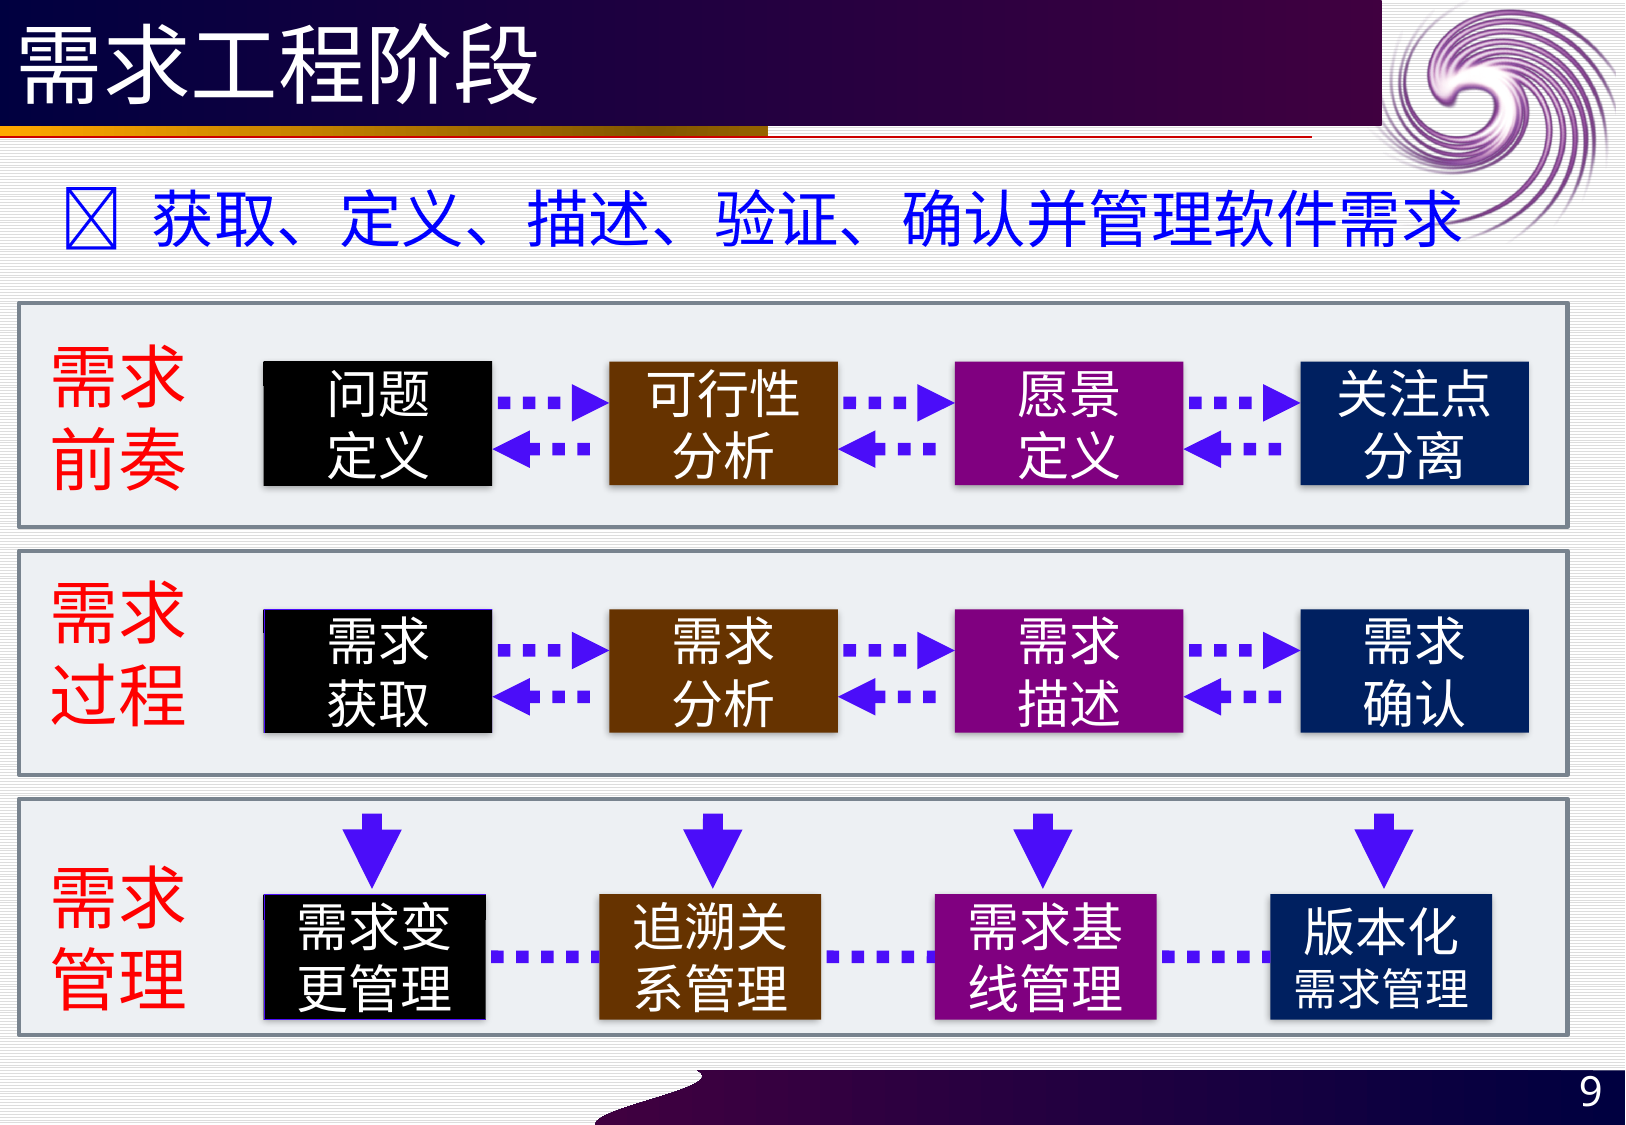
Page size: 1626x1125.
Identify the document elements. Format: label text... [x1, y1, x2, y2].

picture [1362, 0, 1616, 244]
list  获取、定义、描述、验证、确认并管理软件需求 [44, 172, 1513, 244]
text_box 需求 管理 [34, 846, 204, 1027]
text_box 需求 确认 [1300, 609, 1529, 733]
text_box 版本化 需求管理 [1270, 894, 1493, 1020]
text_box [17, 301, 1570, 529]
text_box 关注点 分离 [1300, 361, 1529, 486]
slide_number 9 [1474, 1069, 1619, 1125]
text_box 追溯关系管理 [599, 894, 822, 1020]
text_box 需求基线管理 [934, 894, 1157, 1020]
text_box 需求 前奏 [34, 326, 204, 507]
text_box 问题 定义 [263, 361, 493, 486]
text_box 需求变更管理 [263, 894, 486, 1020]
text_box 需求 过程 [34, 562, 204, 743]
text_box 可行性 分析 [609, 361, 838, 486]
text_box [17, 549, 1570, 777]
text_box 需求 分析 [609, 609, 838, 733]
text_box [17, 797, 1570, 1037]
text_box 需求 获取 [263, 609, 493, 733]
title 需求工程阶段 [0, 0, 1382, 126]
text_box 需求 描述 [954, 609, 1184, 733]
text_box 愿景 定义 [954, 361, 1184, 486]
